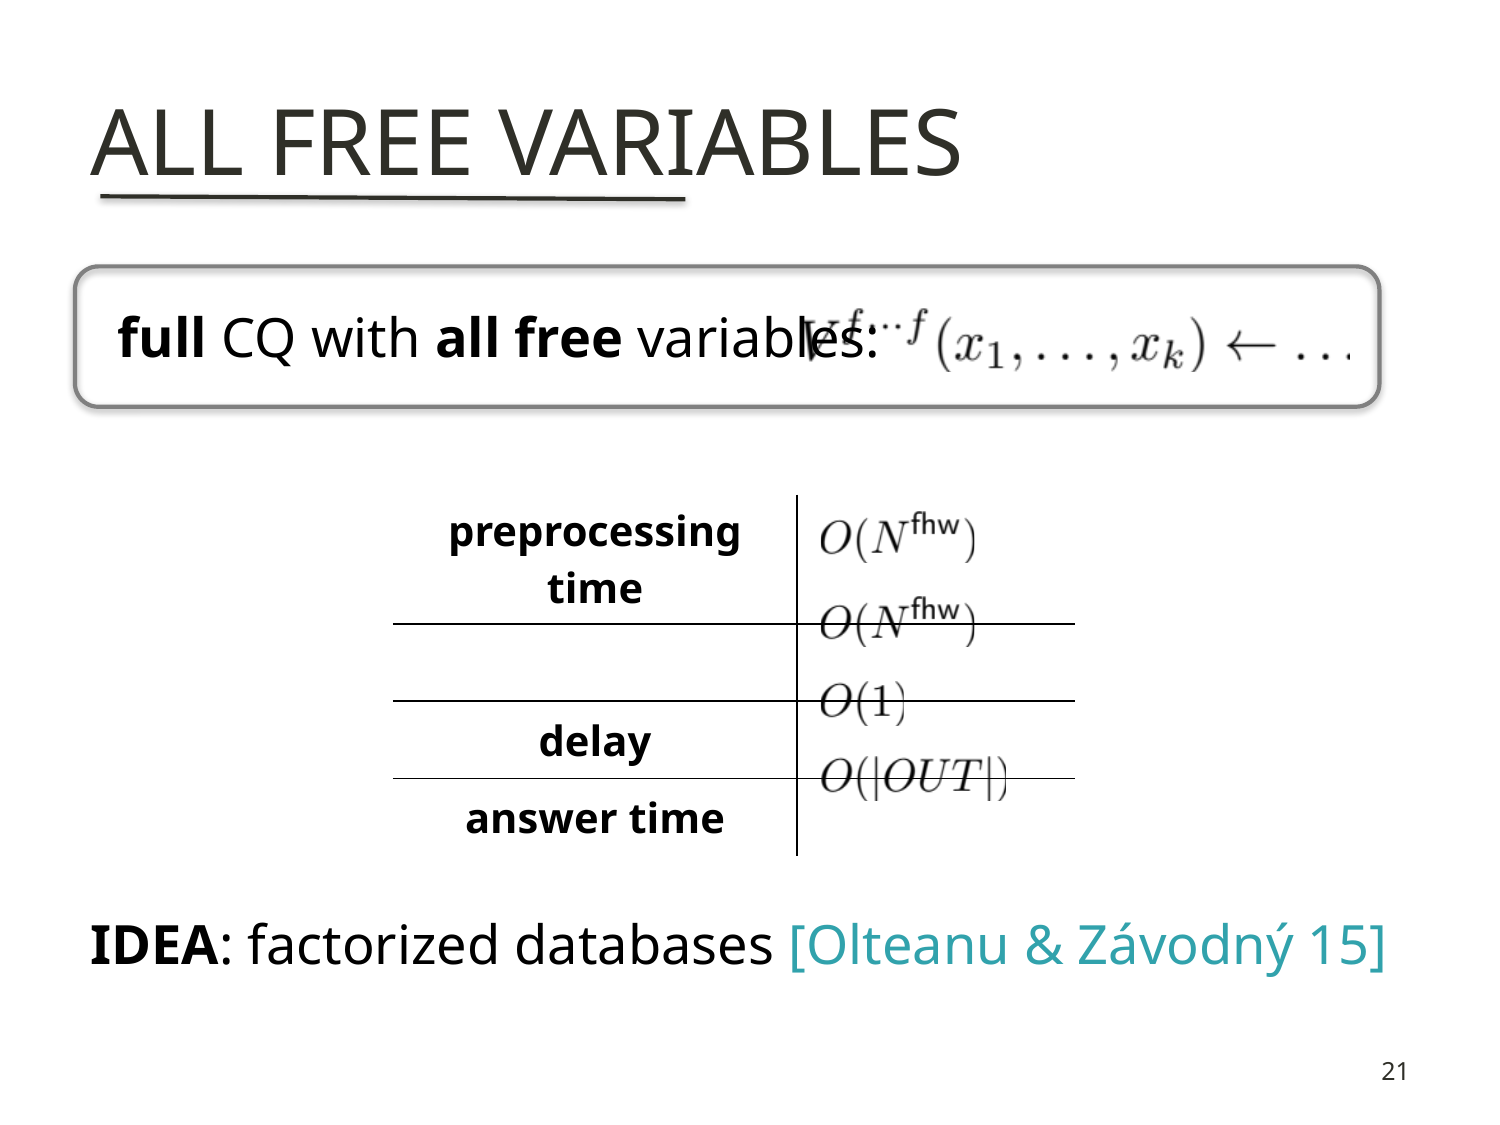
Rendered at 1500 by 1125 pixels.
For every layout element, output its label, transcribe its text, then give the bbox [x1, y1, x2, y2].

text_box full CQ with all free variables: IDEA: factorized databases [Olteanu & Závodný 15] [74, 296, 1412, 1059]
picture [820, 510, 975, 563]
text_box [74, 265, 1381, 408]
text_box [100, 195, 686, 200]
slide_number 21 [1074, 1042, 1425, 1103]
picture [820, 755, 1007, 801]
title all free variables [75, 45, 1425, 233]
picture [820, 594, 975, 648]
picture [799, 306, 1351, 373]
picture [820, 680, 904, 726]
